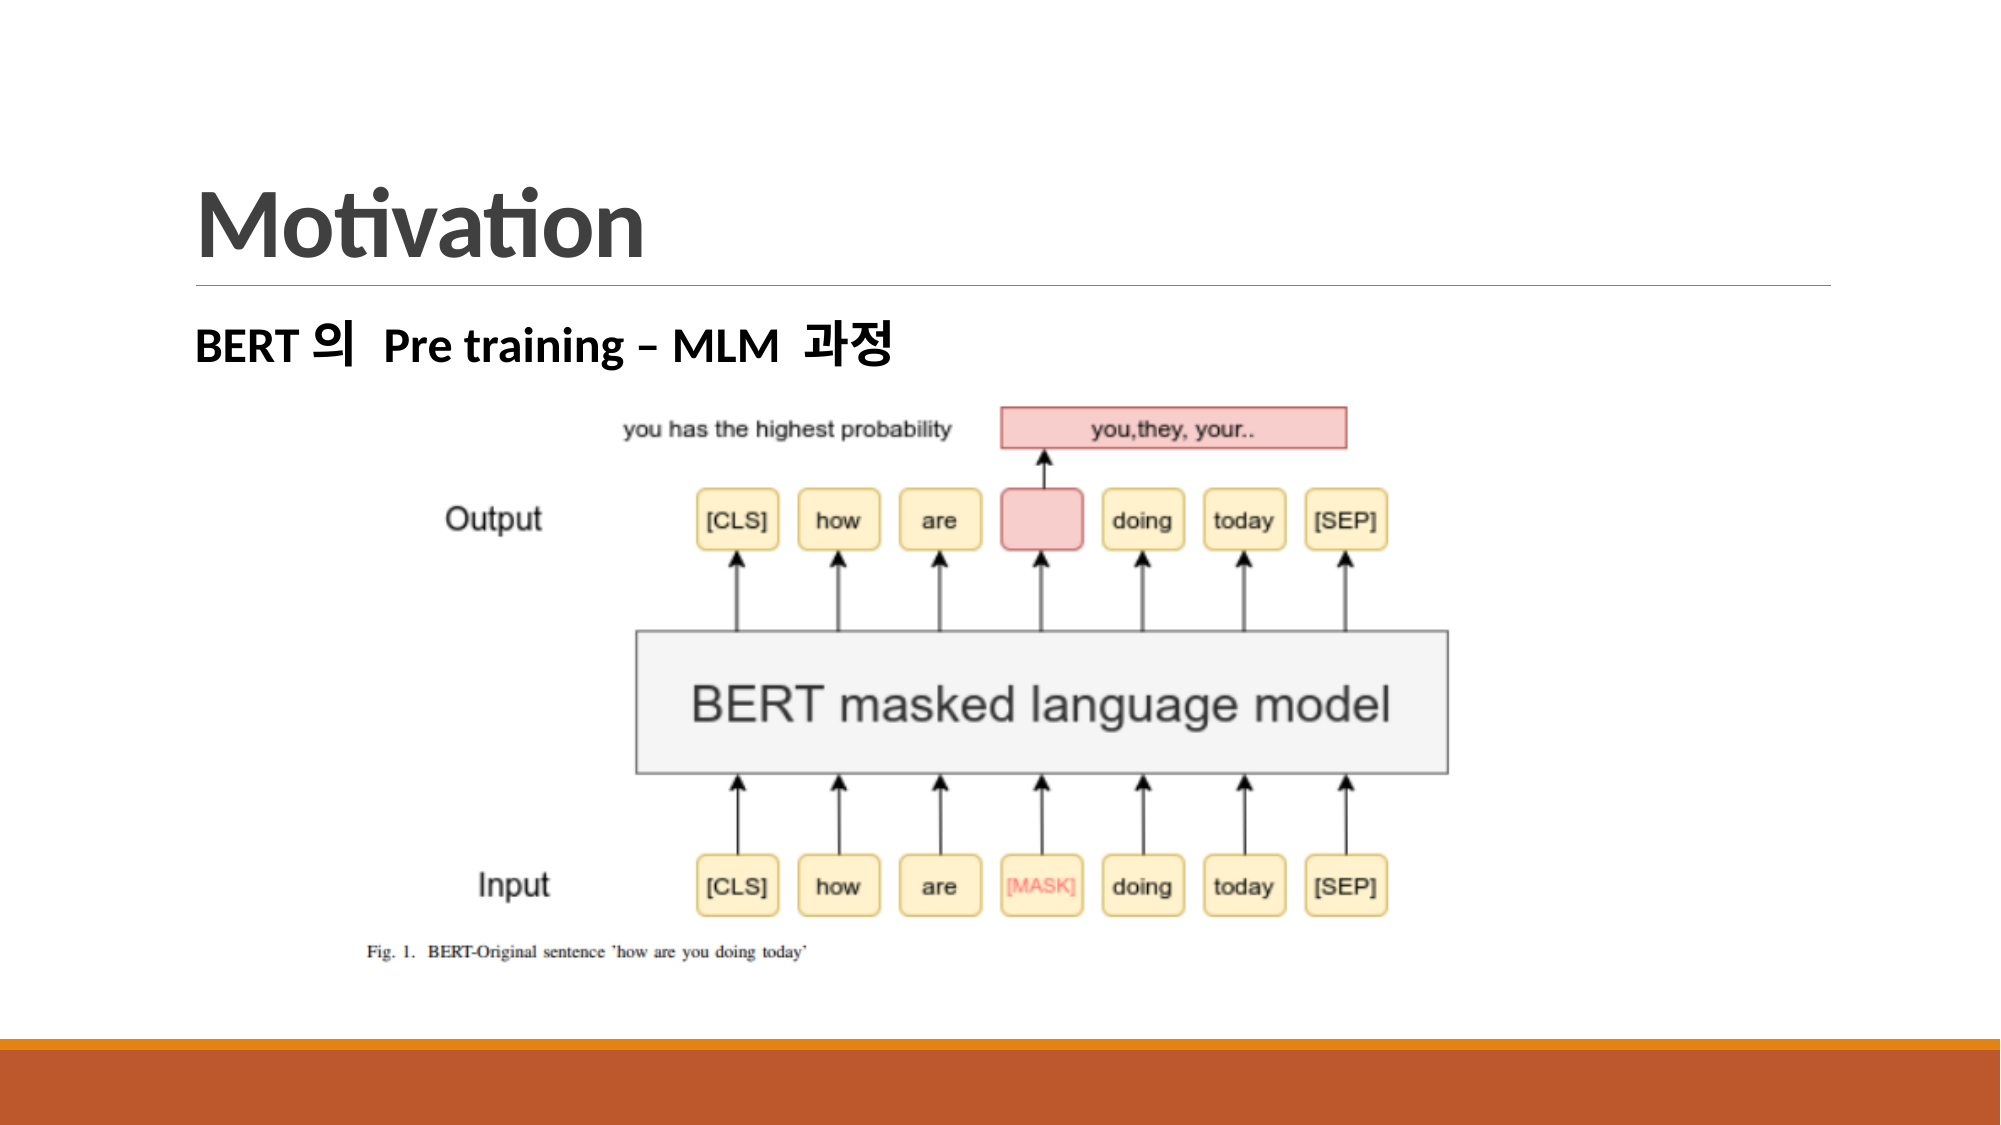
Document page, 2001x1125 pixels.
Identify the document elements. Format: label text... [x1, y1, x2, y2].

text_box BERT의 Pre training – MLM 과정 [179, 304, 1578, 380]
title Motivation [180, 47, 1830, 285]
picture [358, 400, 1457, 974]
